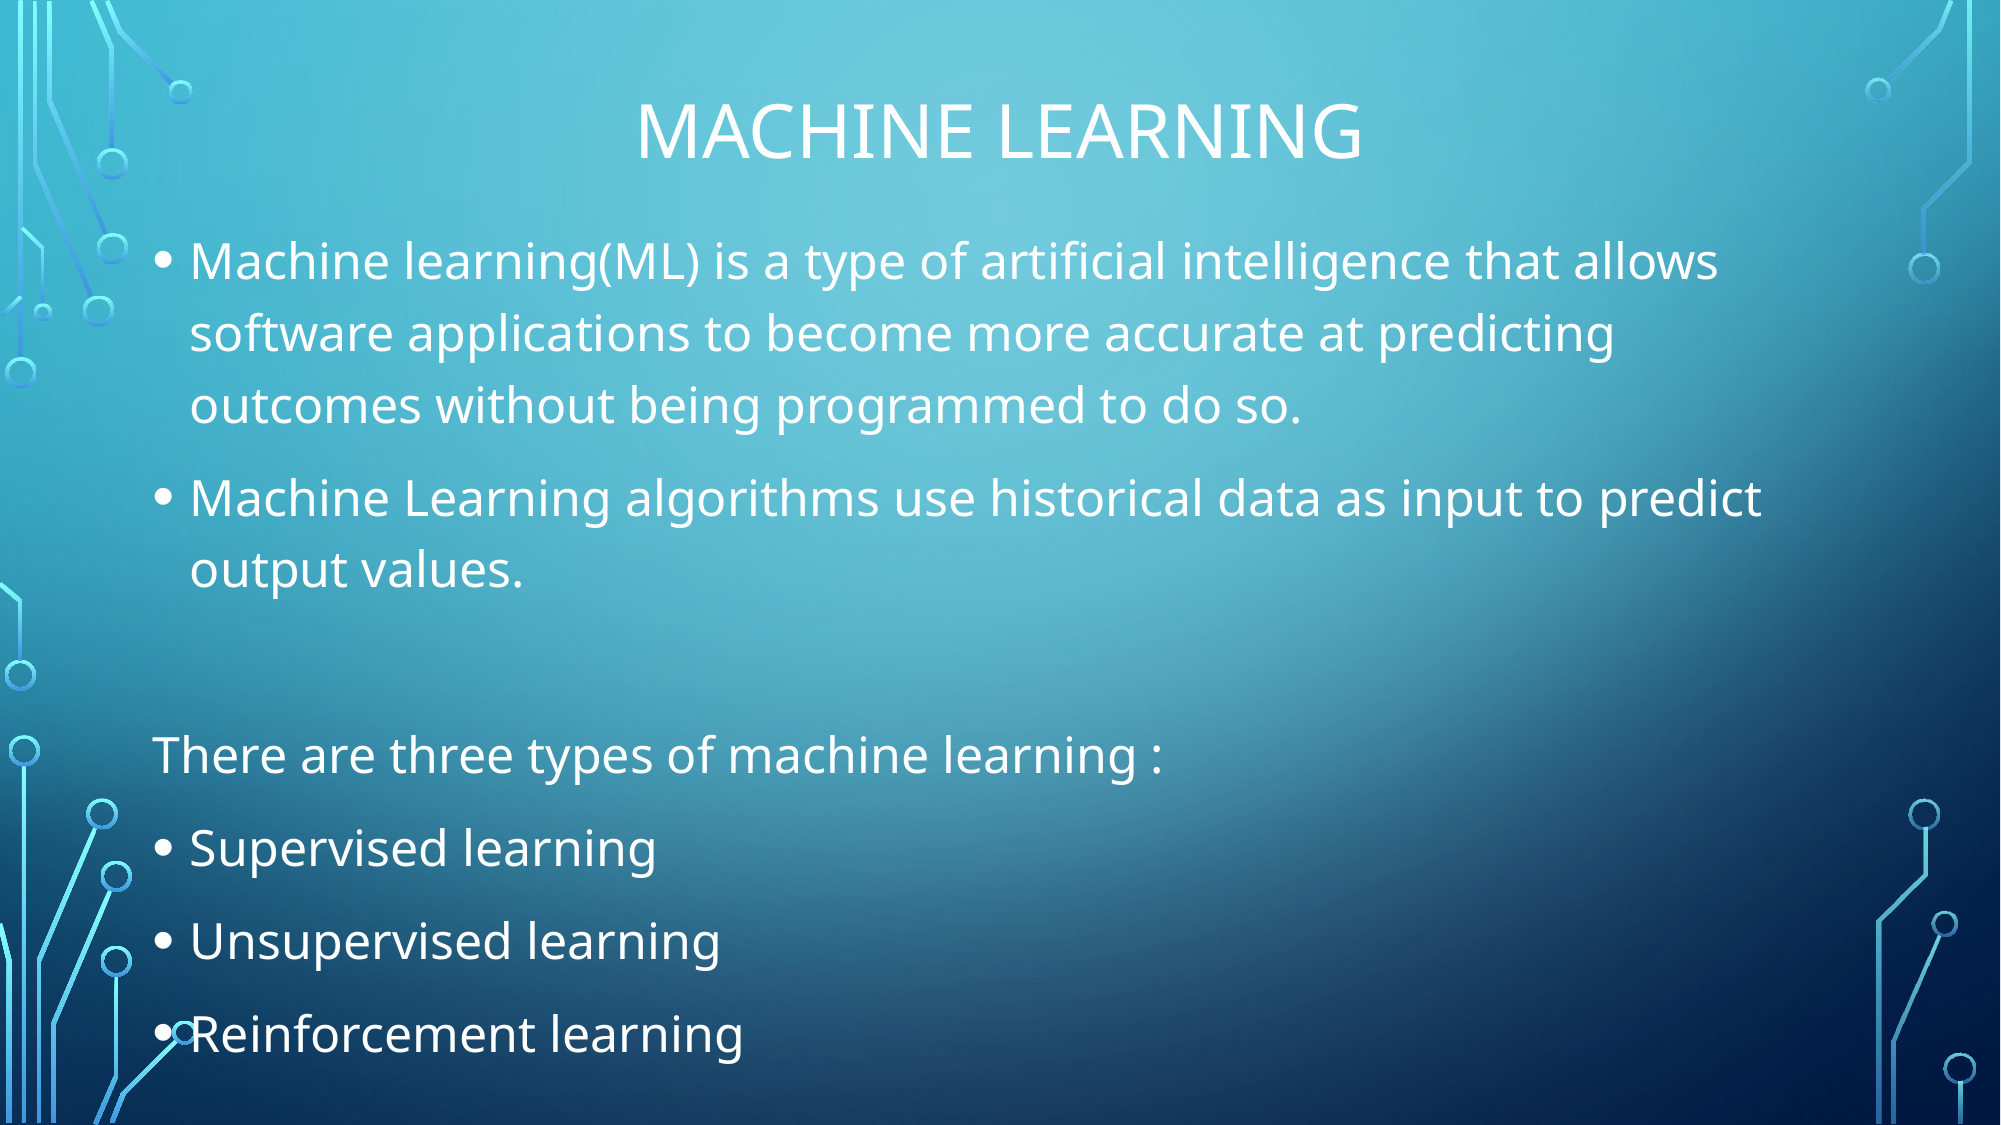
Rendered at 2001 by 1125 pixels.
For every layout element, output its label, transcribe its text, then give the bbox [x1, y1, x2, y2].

list Machine learning(ML) is a type of artificial intelligence that allows software applications to become more accurate at predicting outcomes without being programmed to do so. Machine Learning algorithms use historical data as input to predict output values. There are three types of machine learning : Supervised learning Unsupervised learning Reinforcement learning [137, 209, 1863, 1014]
title Machine Learning [137, 59, 1863, 209]
